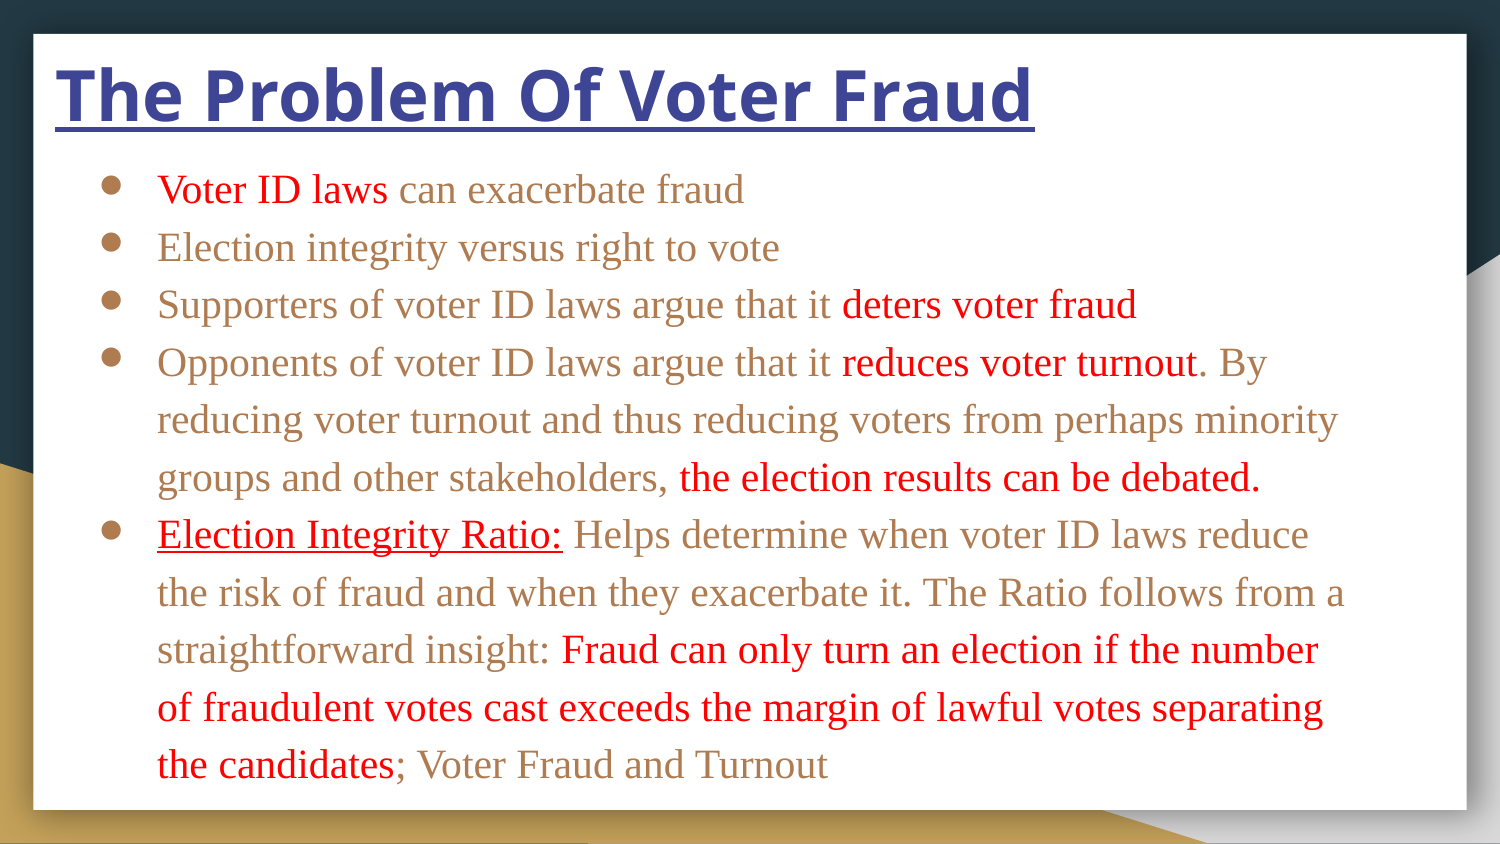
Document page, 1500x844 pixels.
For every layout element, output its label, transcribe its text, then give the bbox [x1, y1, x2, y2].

list Voter ID laws can exacerbate fraud Election integrity versus right to vote Supporters of voter ID laws argue that it deters voter fraud Opponents of voter ID laws argue that it reduces voter turnout. By reducing voter turnout and thus reducing voters from perhaps minority groups and other stakeholders, the election results can be debated. Election Integrity Ratio: Helps determine when voter ID laws reduce the risk of fraud and when they exacerbate it. The Ratio follows from a straightforward insight: Fraud can only turn an election if the number of fraudulent votes cast exceeds the margin of lawful votes separating the candidates; Voter Fraud and Turnout [67, 139, 1366, 729]
title The Problem Of Voter Fraud [40, 35, 1272, 193]
